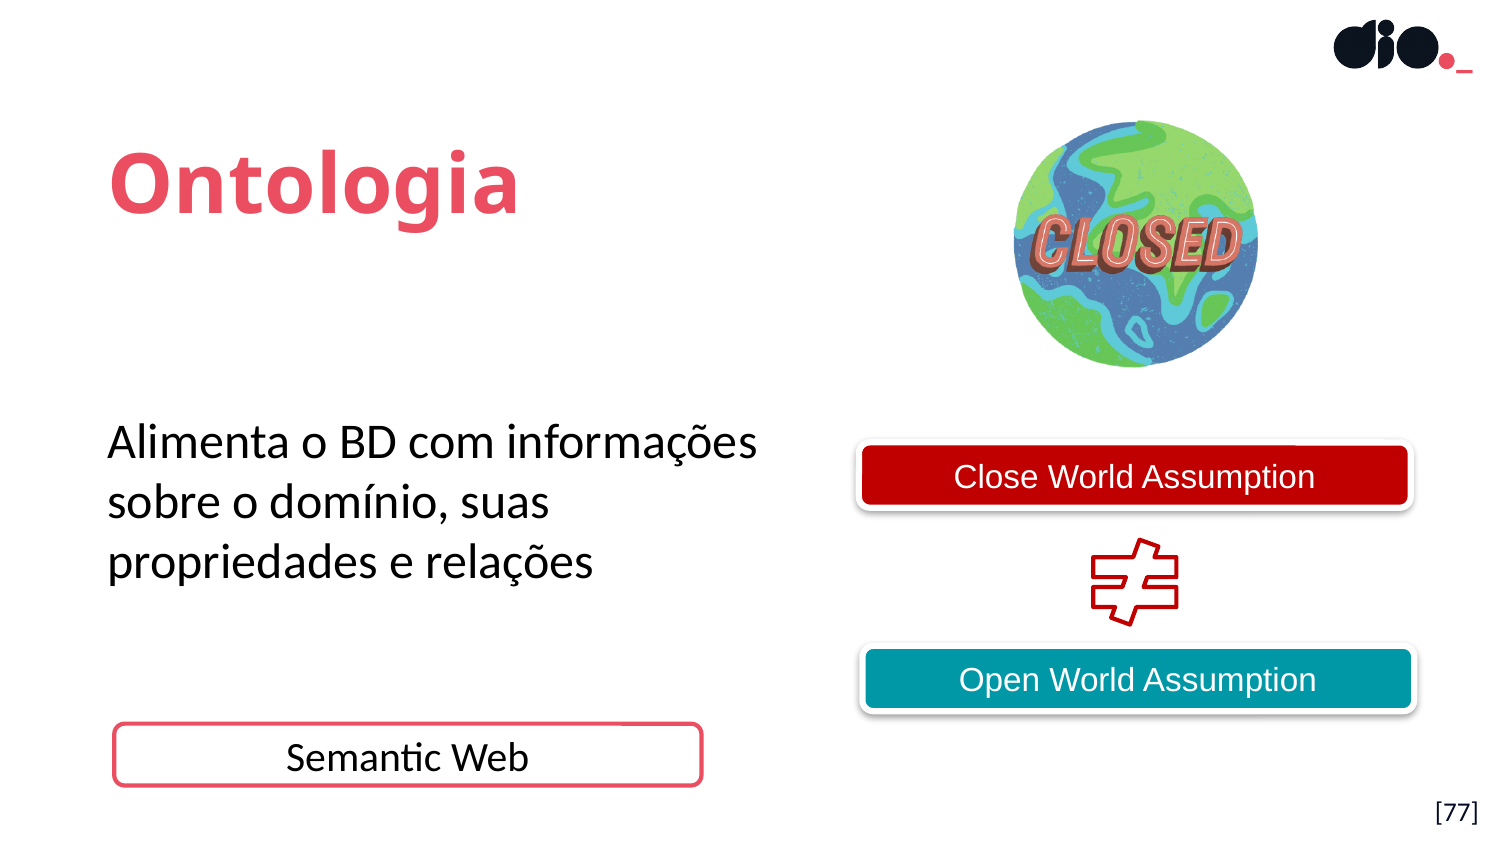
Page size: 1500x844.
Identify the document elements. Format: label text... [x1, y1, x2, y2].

picture [1004, 114, 1267, 372]
text_box Close World Assumption [855, 439, 1414, 511]
text_box Ontologia [92, 104, 722, 242]
text_box Alimenta o BD com informações sobre o domínio, suas propriedades e relações [92, 242, 837, 755]
text_box [1091, 537, 1179, 627]
text_box Semantic Web [112, 721, 704, 788]
slide_number [<número>] [1403, 779, 1494, 844]
picture [1333, 19, 1473, 74]
text_box Open World Assumption [859, 642, 1418, 715]
